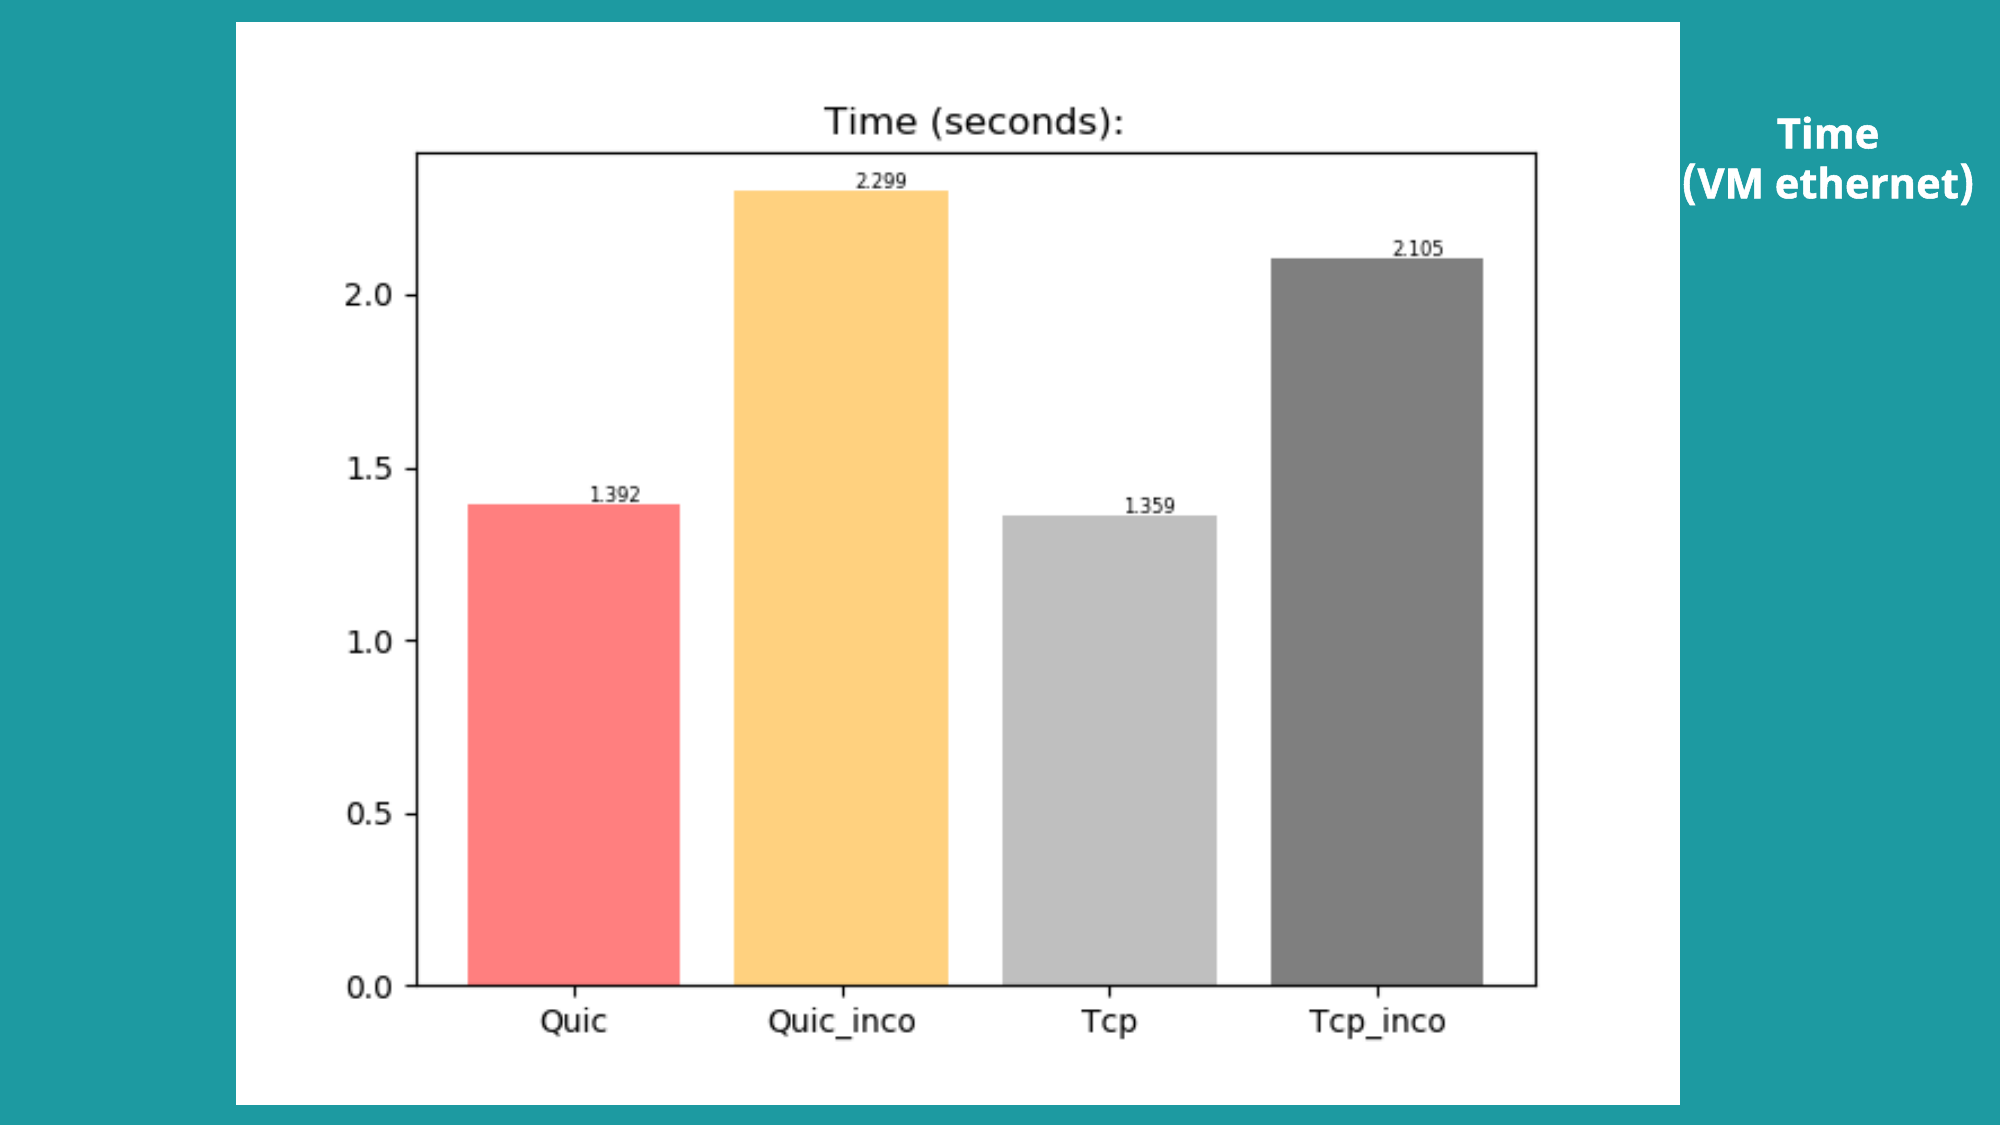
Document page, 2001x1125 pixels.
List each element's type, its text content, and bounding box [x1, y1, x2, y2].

picture [236, 22, 1680, 1105]
text_box Time (VM ethernet) [1680, 99, 1990, 215]
